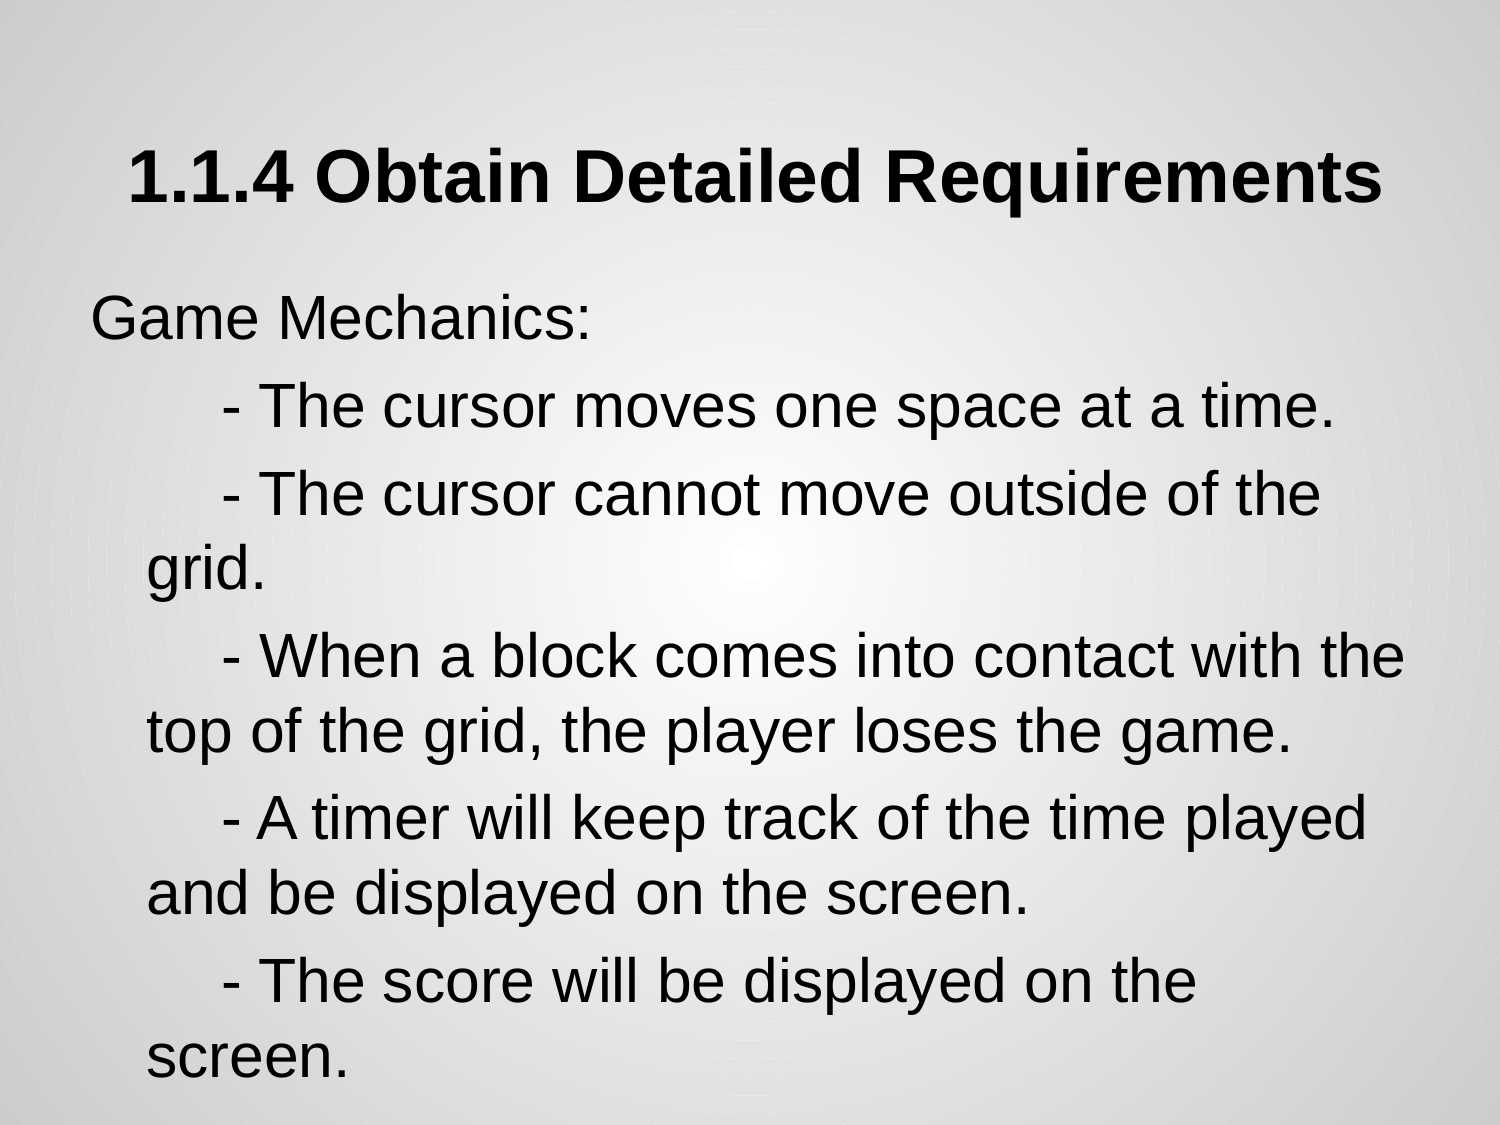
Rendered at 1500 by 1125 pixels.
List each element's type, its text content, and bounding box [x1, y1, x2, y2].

title 1.1.4 Obtain Detailed Requirements [75, 14, 1425, 233]
list Game Mechanics: - The cursor moves one space at a time. - The cursor cannot move outside of the grid. - When a block comes into contact with the top of the grid, the player loses the game. - A timer will keep track of the time played and be displayed on the screen. - The score will be displayed on the screen. [75, 262, 1425, 1105]
